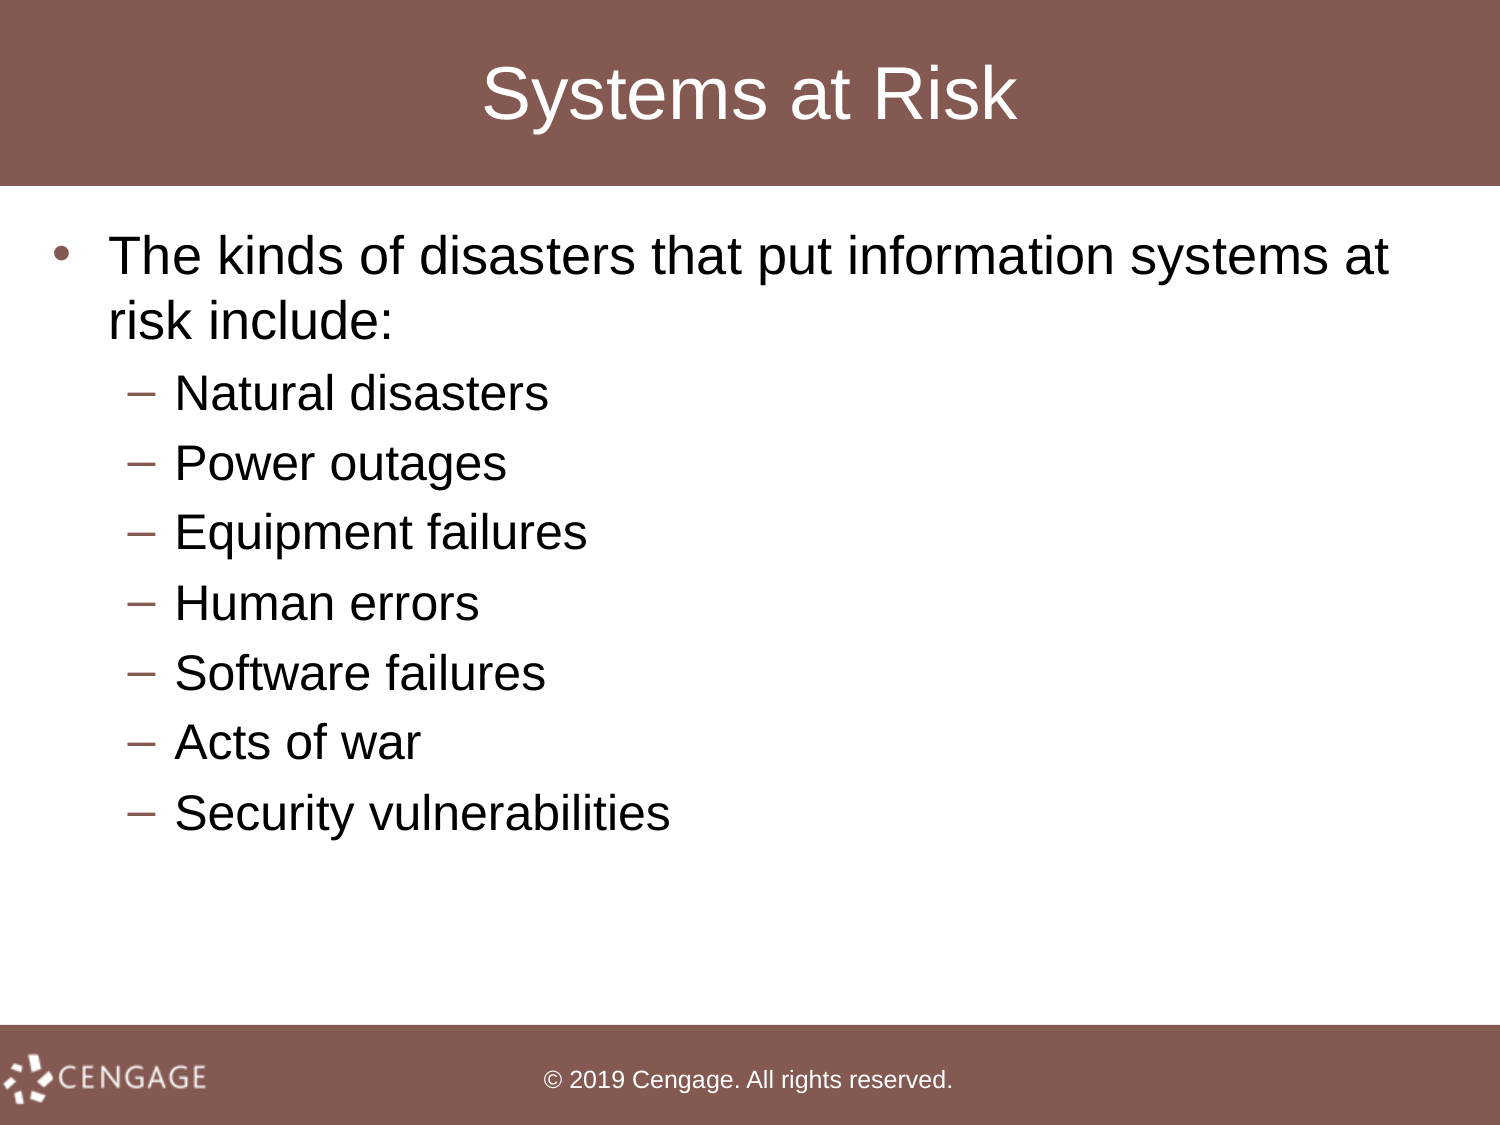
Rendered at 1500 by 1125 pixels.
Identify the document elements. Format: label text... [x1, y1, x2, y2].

title Systems at Risk [75, 4, 1425, 175]
picture [0, 1051, 211, 1106]
list The kinds of disasters that put information systems at risk include: Natural disasters Power outages Equipment failures Human errors Software failures Acts of war Security vulnerabilities [37, 212, 1475, 1005]
